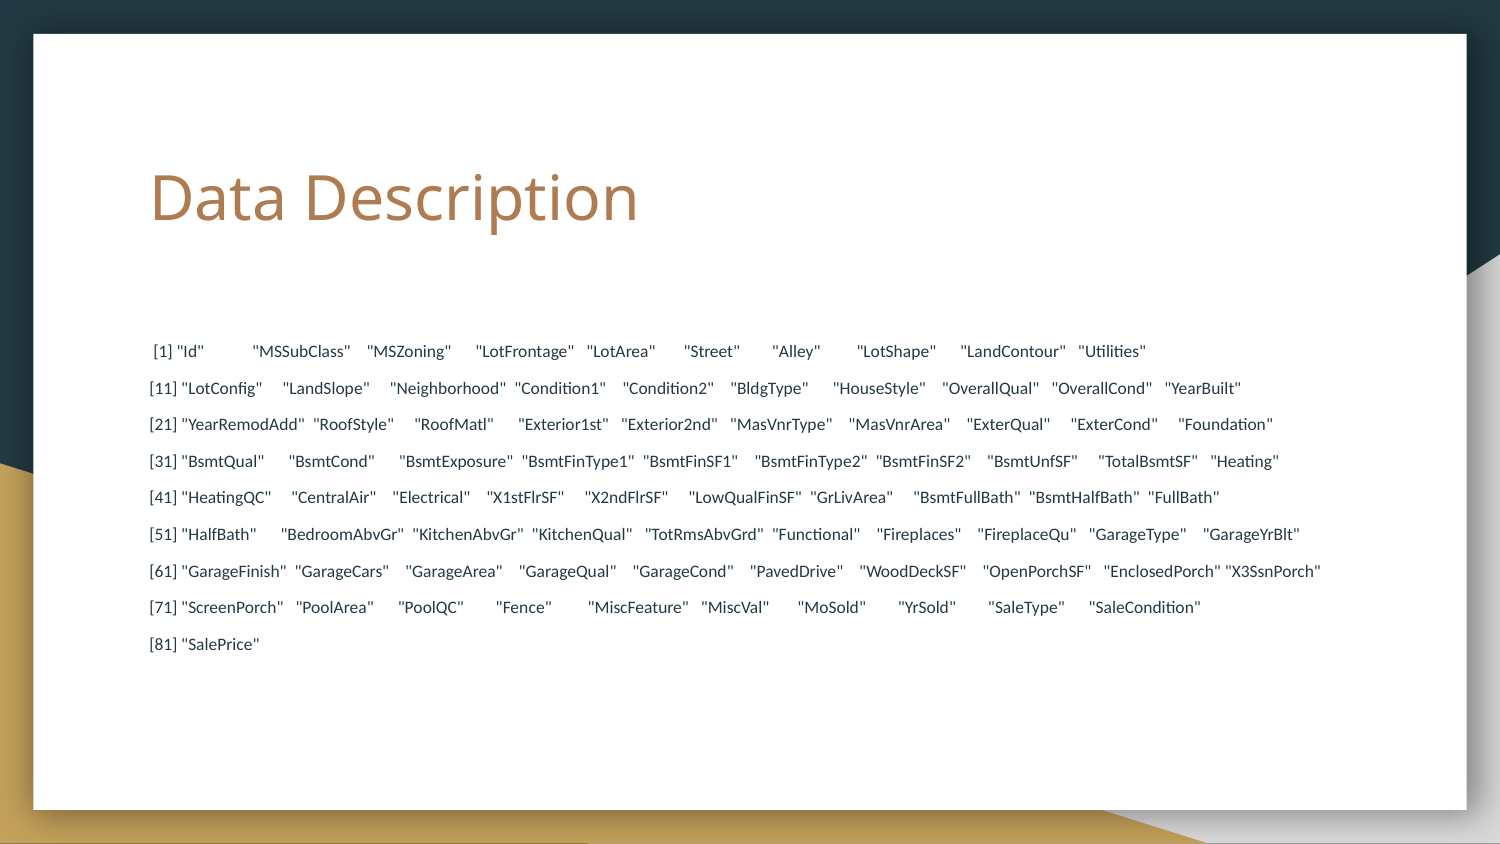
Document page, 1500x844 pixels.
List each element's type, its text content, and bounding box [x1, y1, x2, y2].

title Data Description [134, 138, 1366, 296]
list [1] "Id" "MSSubClass" "MSZoning" "LotFrontage" "LotArea" "Street" "Alley" "LotShape" "LandContour" "Utilities" [11] "LotConfig" "LandSlope" "Neighborhood" "Condition1" "Condition2" "BldgType" "HouseStyle" "OverallQual" "OverallCond" "YearBuilt" [21] "YearRemodAdd" "RoofStyle" "RoofMatl" "Exterior1st" "Exterior2nd" "MasVnrType" "MasVnrArea" "ExterQual" "ExterCond" "Foundation" [31] "BsmtQual" "BsmtCond" "BsmtExposure" "BsmtFinType1" "BsmtFinSF1" "BsmtFinType2" "BsmtFinSF2" "BsmtUnfSF" "TotalBsmtSF" "Heating" [41] "HeatingQC" "CentralAir" "Electrical" "X1stFlrSF" "X2ndFlrSF" "LowQualFinSF" "GrLivArea" "BsmtFullBath" "BsmtHalfBath" "FullBath" [51] "HalfBath" "BedroomAbvGr" "KitchenAbvGr" "KitchenQual" "TotRmsAbvGrd" "Functional" "Fireplaces" "FireplaceQu" "GarageType" "GarageYrBlt" [61] "GarageFinish" "GarageCars" "GarageArea" "GarageQual" "GarageCond" "PavedDrive" "WoodDeckSF" "OpenPorchSF" "EnclosedPorch" "X3SsnPorch" [71] "ScreenPorch" "PoolArea" "PoolQC" "Fence" "MiscFeature" "MiscVal" "MoSold" "YrSold" "SaleType" "SaleCondition" [81] "SalePrice" [134, 326, 1366, 729]
